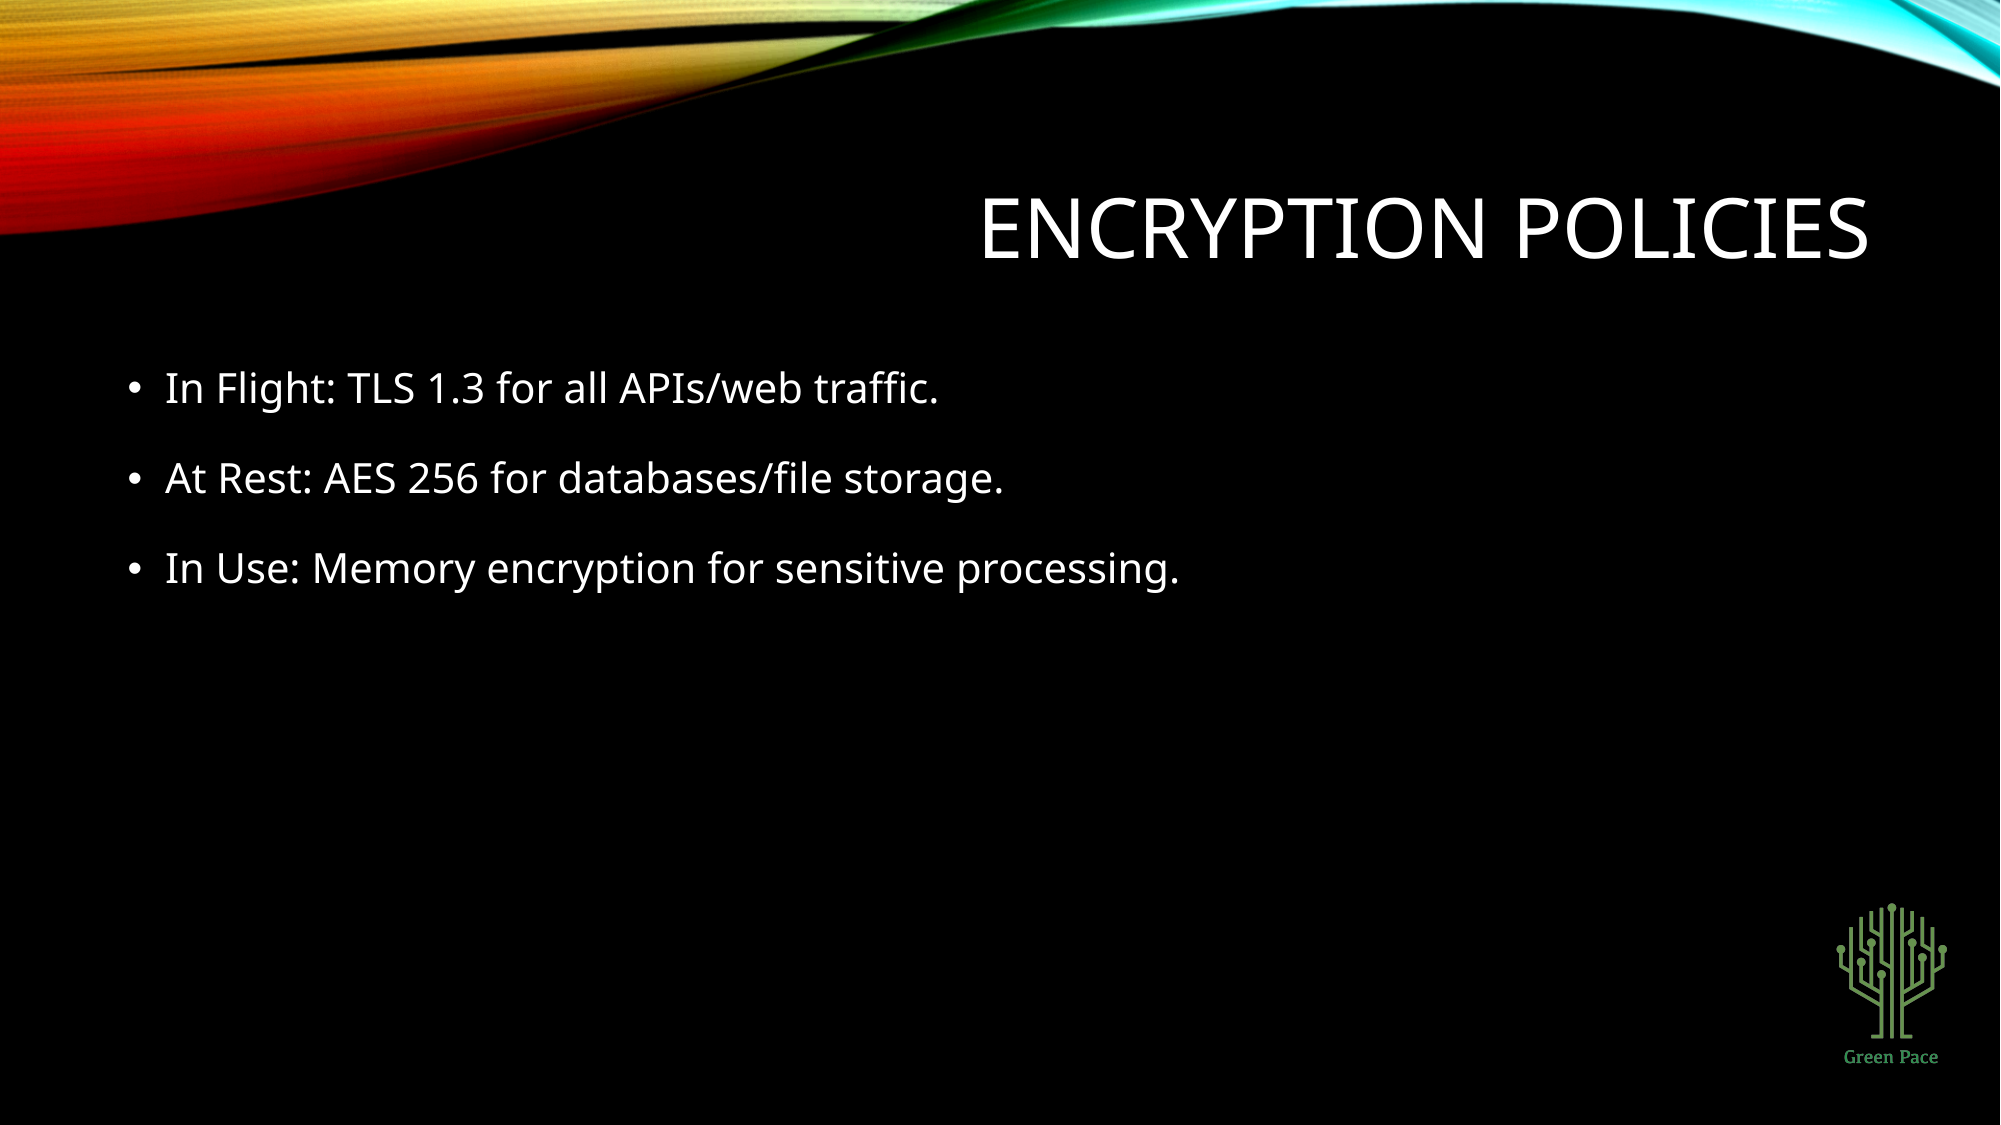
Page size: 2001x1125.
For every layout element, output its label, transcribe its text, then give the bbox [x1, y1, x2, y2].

title ENCRYPTION POLICIES [474, 125, 1888, 338]
picture [1817, 892, 1964, 1082]
picture [0, 0, 2000, 237]
list In Flight: TLS 1.3 for all APIs/web traffic. At Rest: AES 256 for databases/file storage. In Use: Memory encryption for sensitive processing. [112, 360, 1888, 1021]
